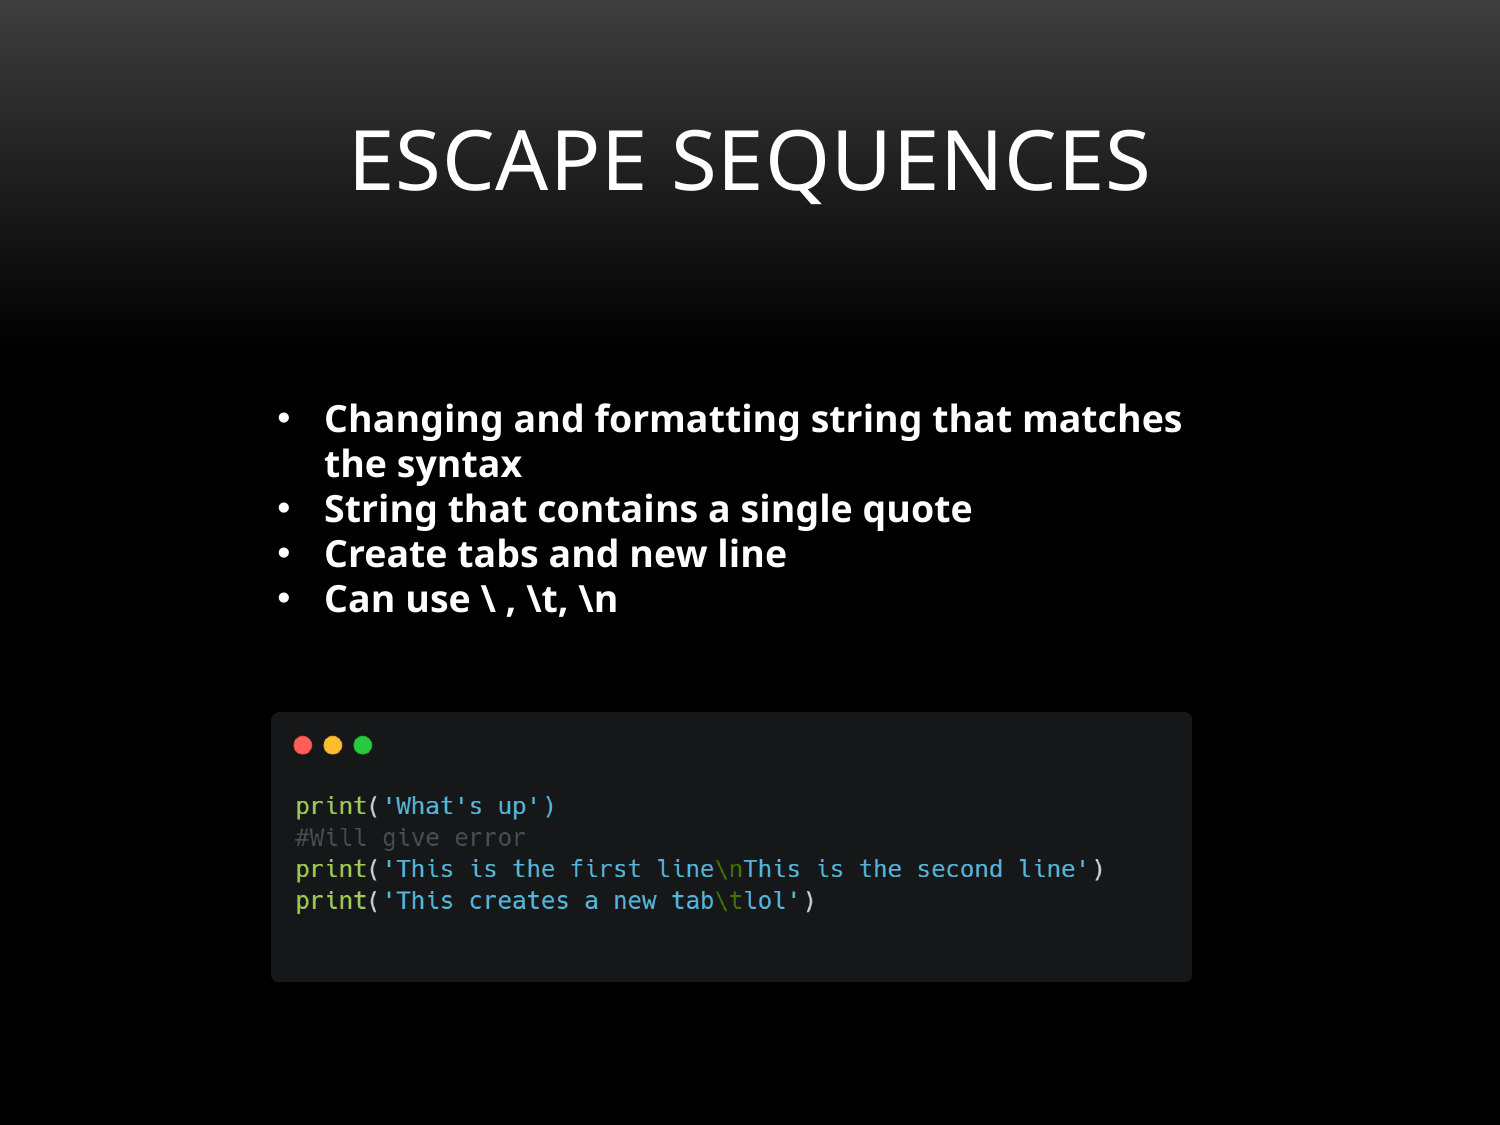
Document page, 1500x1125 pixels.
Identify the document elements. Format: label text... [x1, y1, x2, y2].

text_box Changing and formatting string that matches the syntax String that contains a single quote Create tabs and new line Can use \ , \t, \n [262, 387, 1200, 627]
text_box Escape sequences [112, 99, 1388, 342]
picture [187, 627, 1276, 1066]
